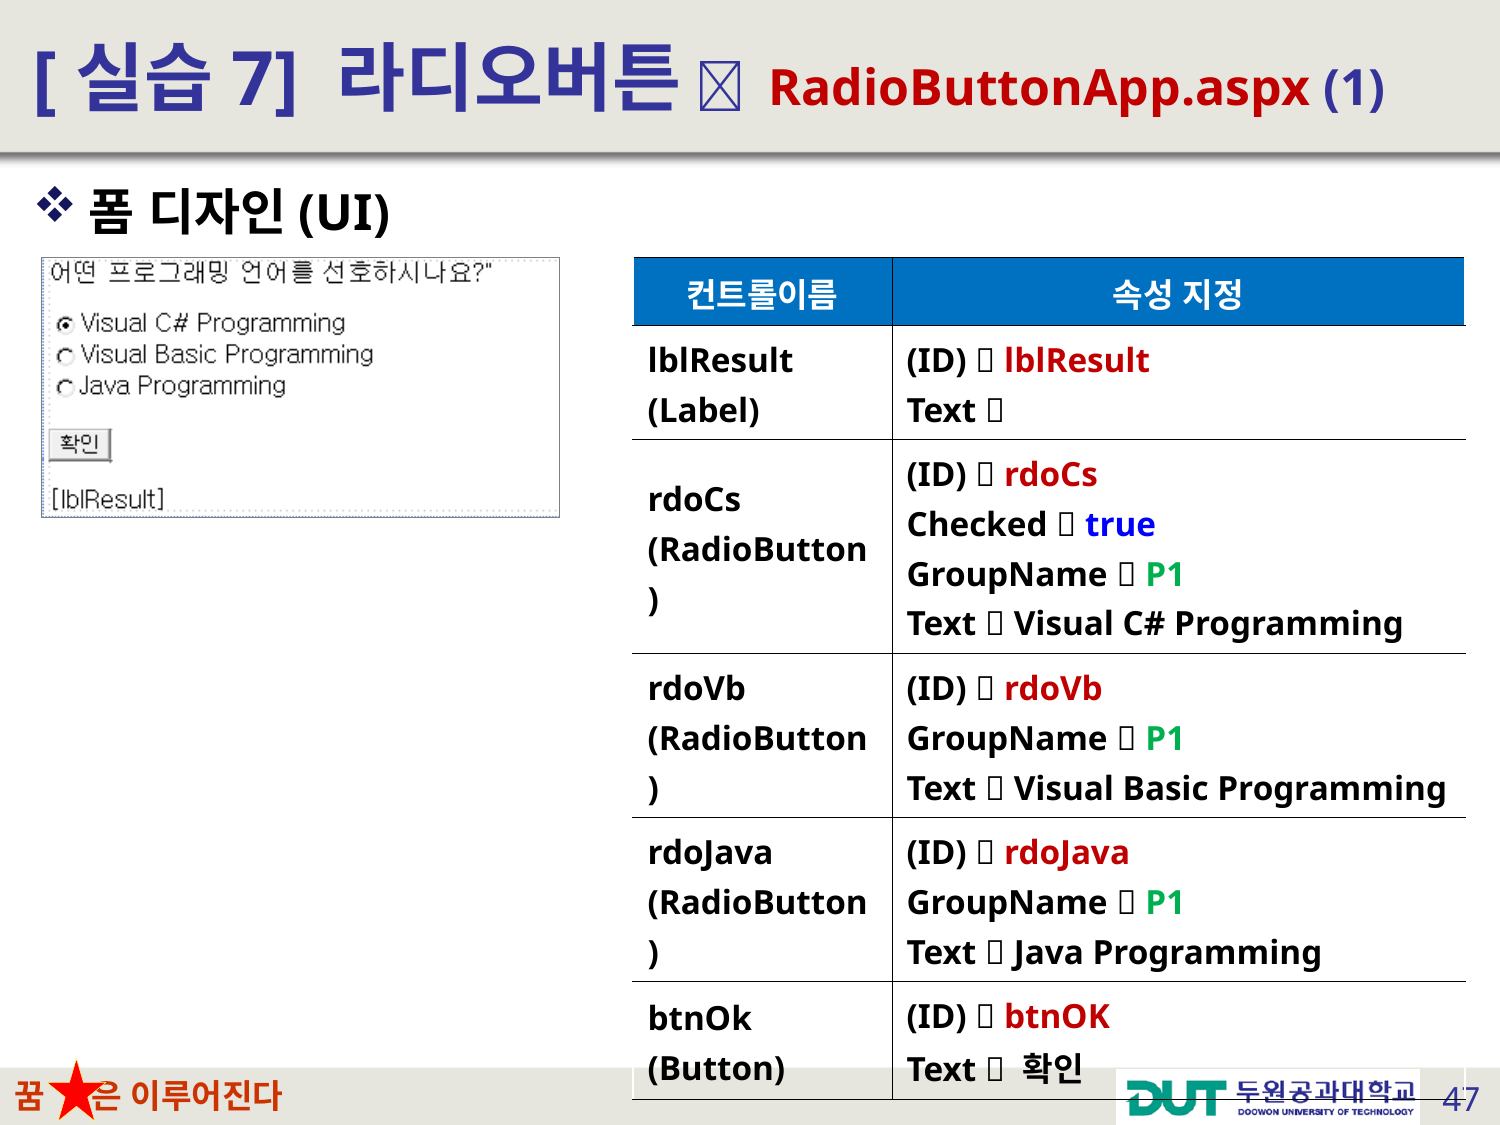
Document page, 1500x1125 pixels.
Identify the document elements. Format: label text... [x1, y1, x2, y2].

table_cell (ID)  rdoVb GroupName  P1 Text  Visual Basic Programming [893, 654, 1464, 817]
table_cell rdoJava (RadioButton) [634, 818, 892, 981]
table_cell (ID)  btnOK Text  확인 [893, 982, 1464, 1099]
table_cell (ID)  lblResult Text  [893, 326, 1464, 439]
picture [100, 1085, 113, 1090]
table_cell rdoCs (RadioButton) [634, 440, 892, 653]
table_cell btnOk (Button) [634, 982, 892, 1099]
table_cell (ID)  rdoJava GroupName  P1 Text  Java Programming [893, 818, 1464, 981]
table_cell (ID)  rdoCs Checked  true GroupName  P1 Text  Visual C# Programming [893, 440, 1464, 653]
table_cell lblResult (Label) [634, 326, 892, 439]
table_cell rdoVb (RadioButton) [634, 654, 892, 817]
table_header 컨트롤이름 [634, 258, 892, 325]
title [실습7] 라디오버튼  RadioButtonApp.aspx (1) [17, 8, 1483, 142]
table_header 속성 지정 [893, 258, 1464, 325]
list 폼 디자인(UI) [17, 160, 1487, 1067]
picture [0, 1066, 1500, 1125]
picture [0, 0, 1500, 173]
picture [41, 256, 561, 519]
